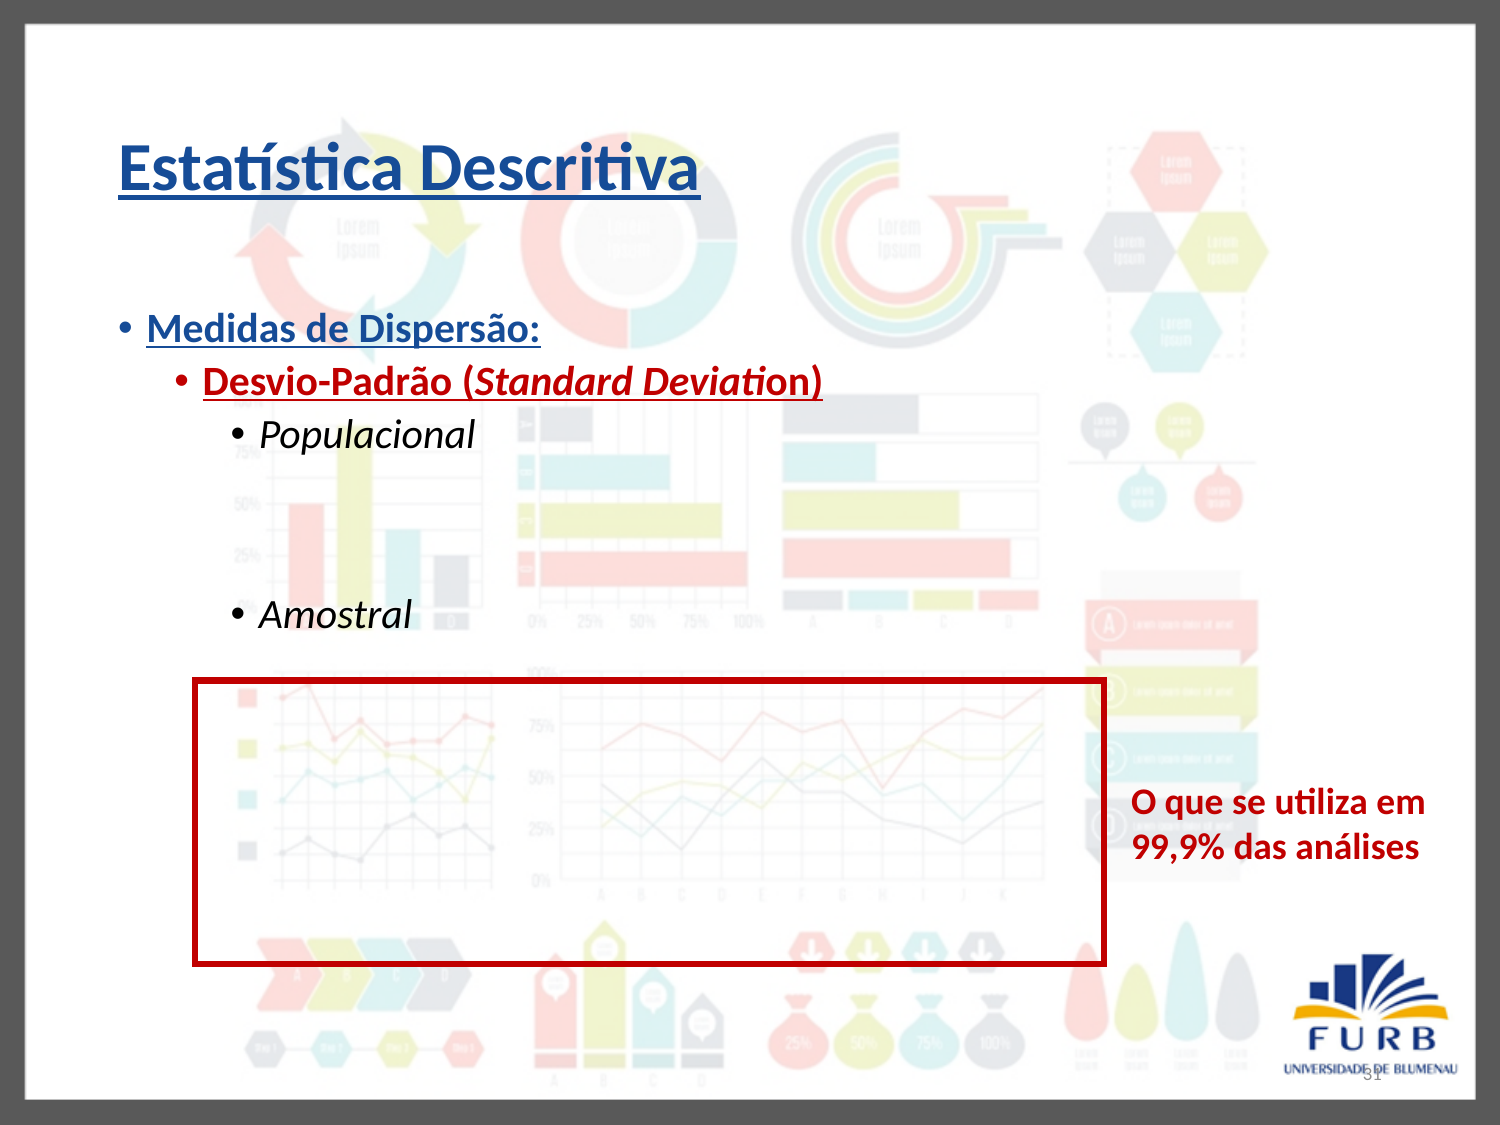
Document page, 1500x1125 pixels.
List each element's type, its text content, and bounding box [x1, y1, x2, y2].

title Estatística Descritiva [103, 59, 1397, 278]
slide_number 31 [1059, 1042, 1397, 1103]
picture [0, 0, 1500, 1125]
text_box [194, 680, 1447, 965]
